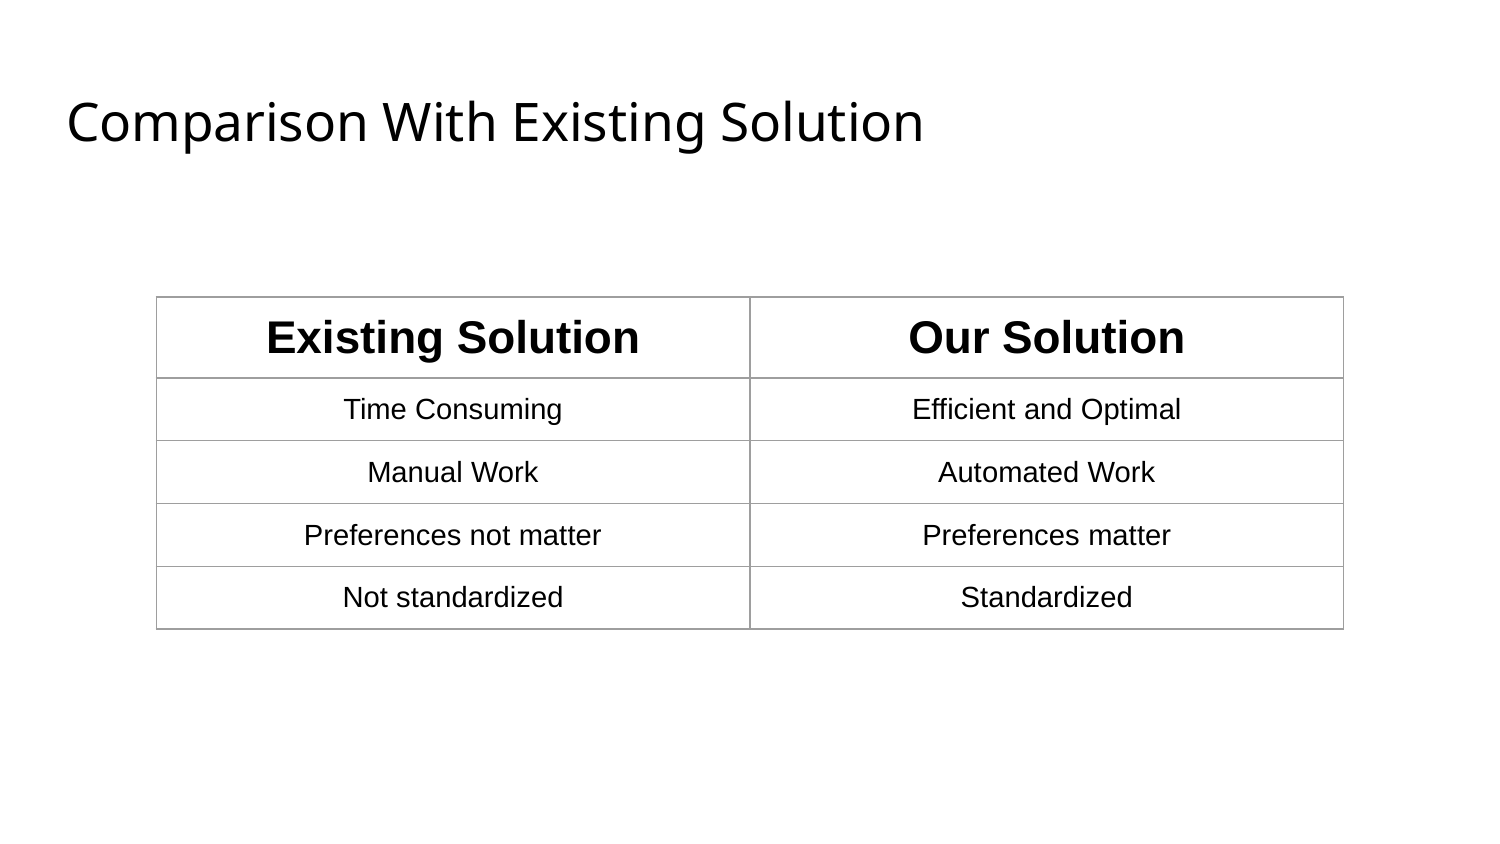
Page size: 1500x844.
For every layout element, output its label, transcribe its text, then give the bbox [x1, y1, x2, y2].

table_cell Manual Work [157, 441, 749, 503]
title Comparison With Existing Solution [51, 72, 1449, 167]
table_cell Efficient and Optimal [751, 379, 1343, 440]
table_cell Standardized [751, 567, 1343, 628]
table_cell Preferences not matter [157, 504, 749, 566]
table_cell Automated Work [751, 441, 1343, 503]
table_cell Time Consuming [157, 379, 749, 440]
table_cell Not standardized [157, 567, 749, 628]
table_header Existing Solution [157, 298, 749, 377]
table_cell Preferences matter [751, 504, 1343, 566]
table_header Our Solution [751, 298, 1343, 377]
